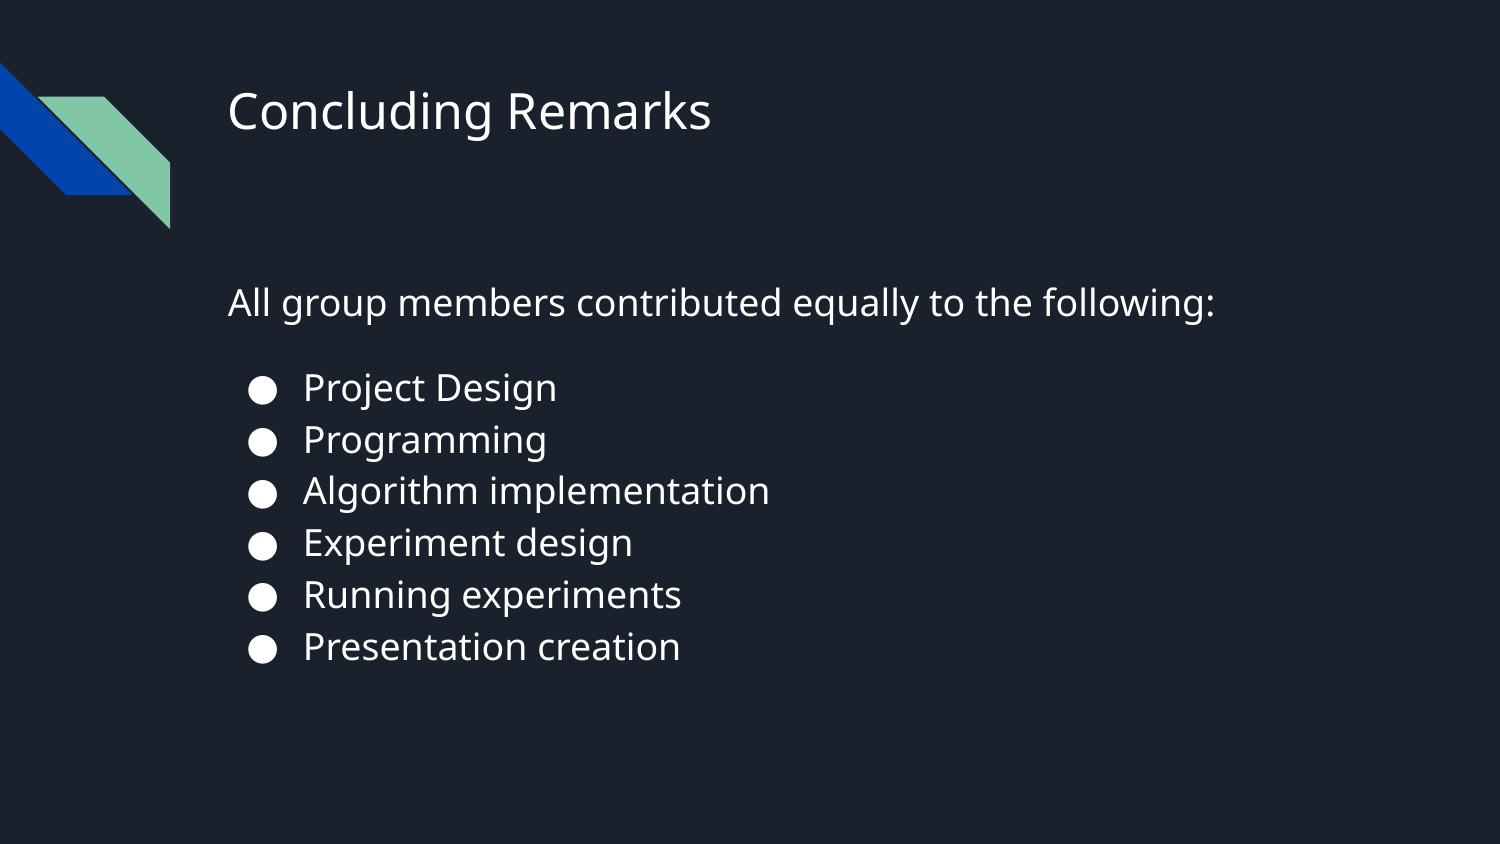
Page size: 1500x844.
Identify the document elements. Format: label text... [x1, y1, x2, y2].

list All group members contributed equally to the following: Project Design Programming Algorithm implementation Experiment design Running experiments Presentation creation [212, 257, 1368, 735]
title Concluding Remarks [212, 64, 1368, 215]
